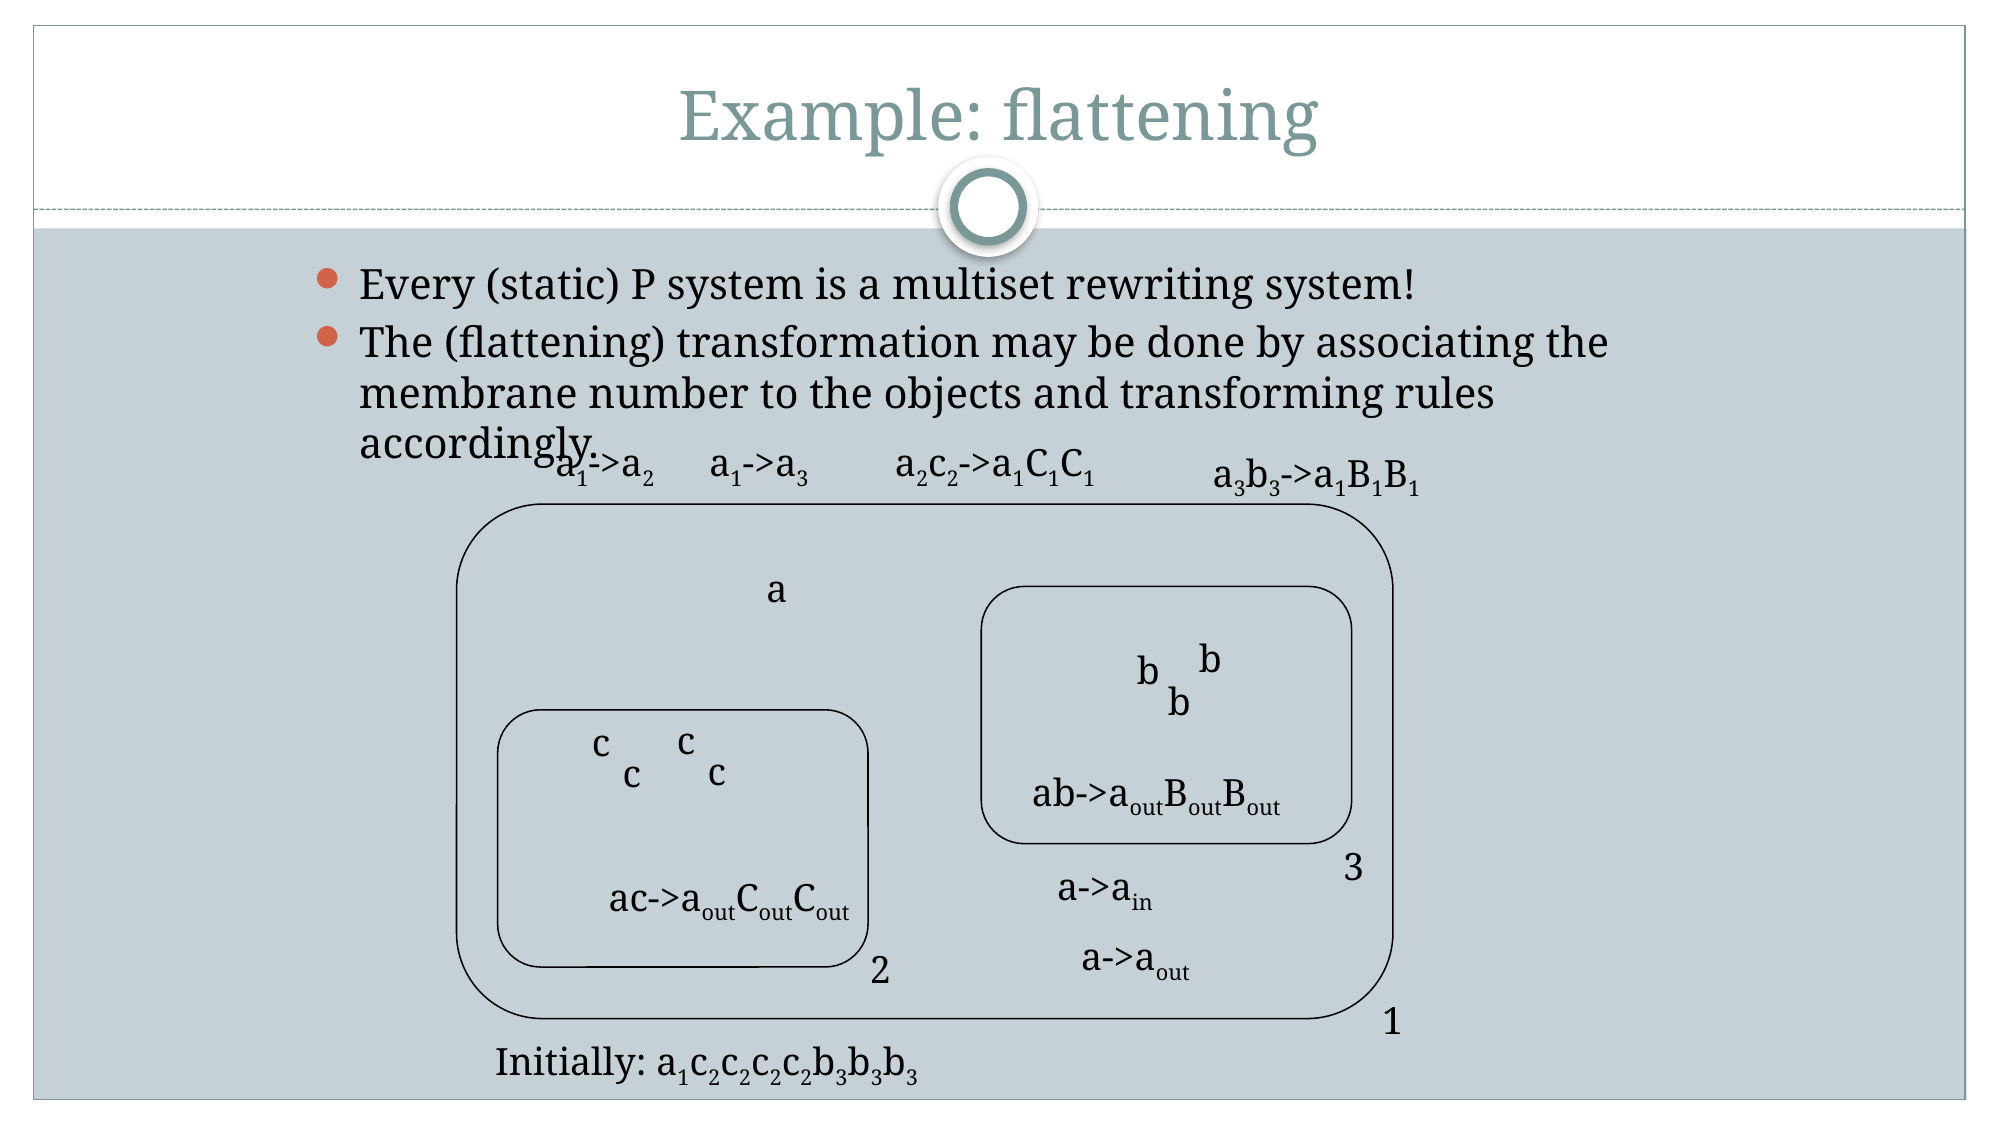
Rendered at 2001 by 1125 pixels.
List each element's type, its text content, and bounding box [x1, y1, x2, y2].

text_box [456, 431, 1436, 1092]
title Example: flattening [66, 37, 1933, 162]
text_box Every (static) P system is a multiset rewriting system! The (flattening) transformation may be done by associating the membrane number to the objects and transforming rules accordingly. [299, 250, 1695, 1001]
